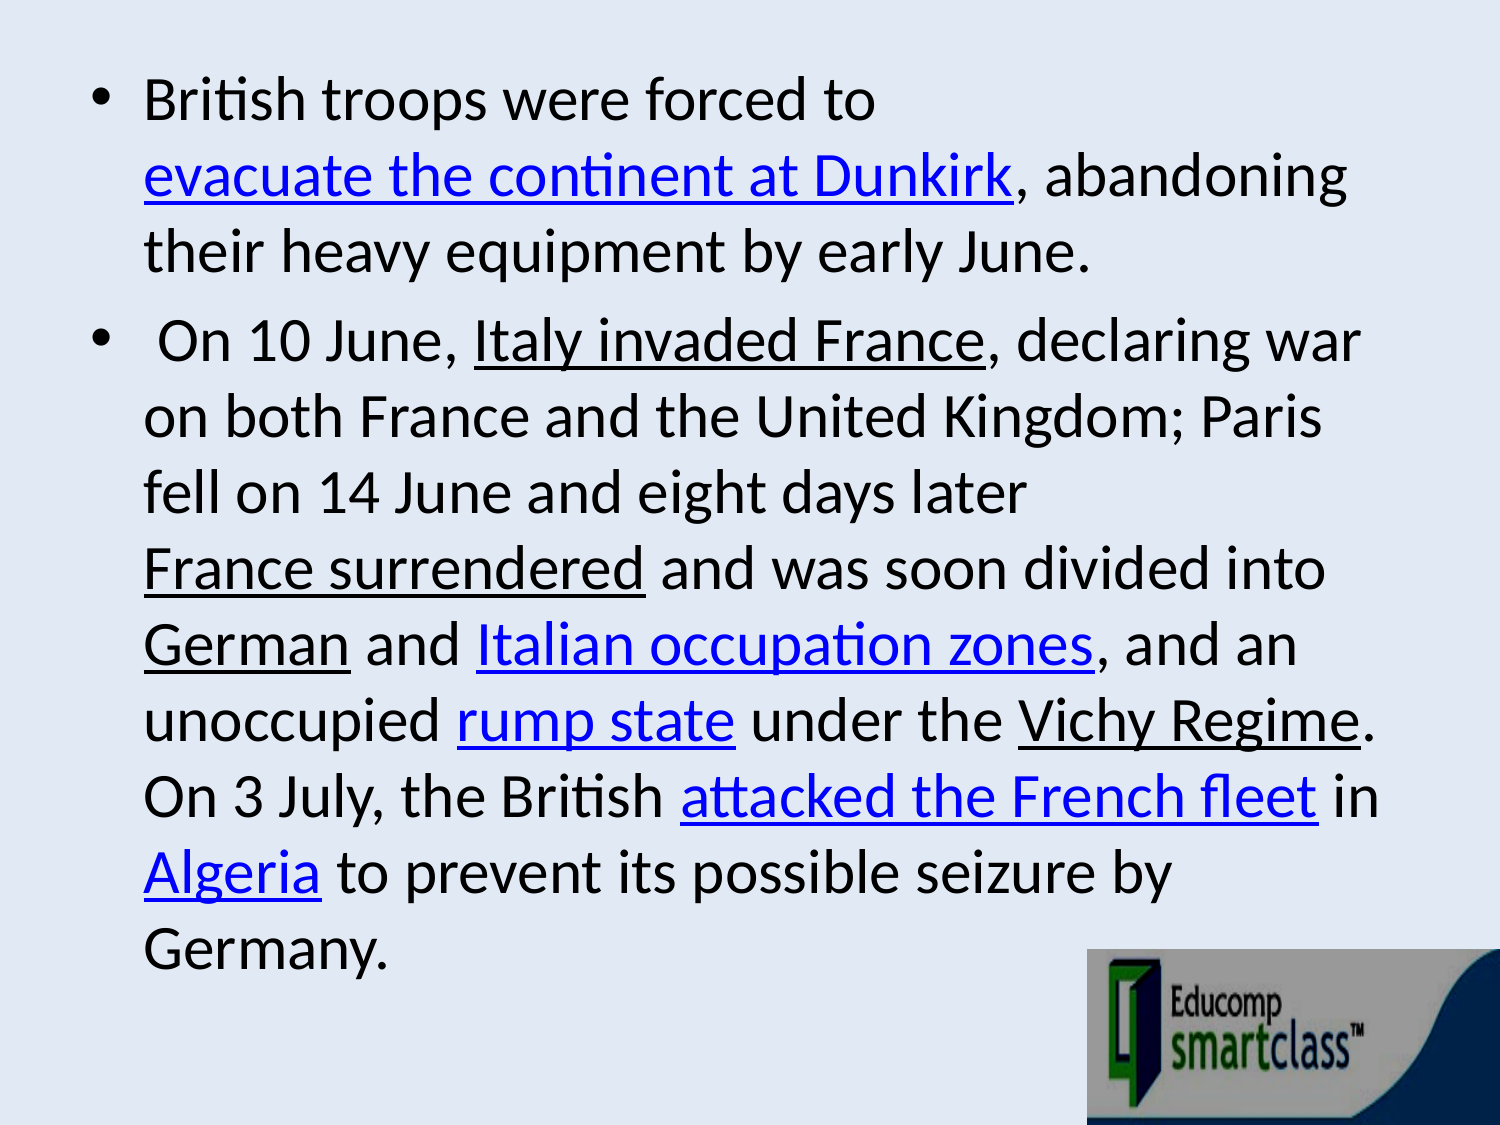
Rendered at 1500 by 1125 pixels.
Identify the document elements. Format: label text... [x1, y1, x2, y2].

picture [1087, 949, 1500, 1125]
list British troops were forced to evacuate the continent at Dunkirk, abandoning their heavy equipment by early June. On 10 June, Italy invaded France, declaring war on both France and the United Kingdom; Paris fell on 14 June and eight days later France surrendered and was soon divided into German and Italian occupation zones, and an unoccupied rump state under the Vichy Regime. On 3 July, the British attacked the French fleet in Algeria to prevent its possible seizure by Germany. [75, 50, 1425, 1005]
